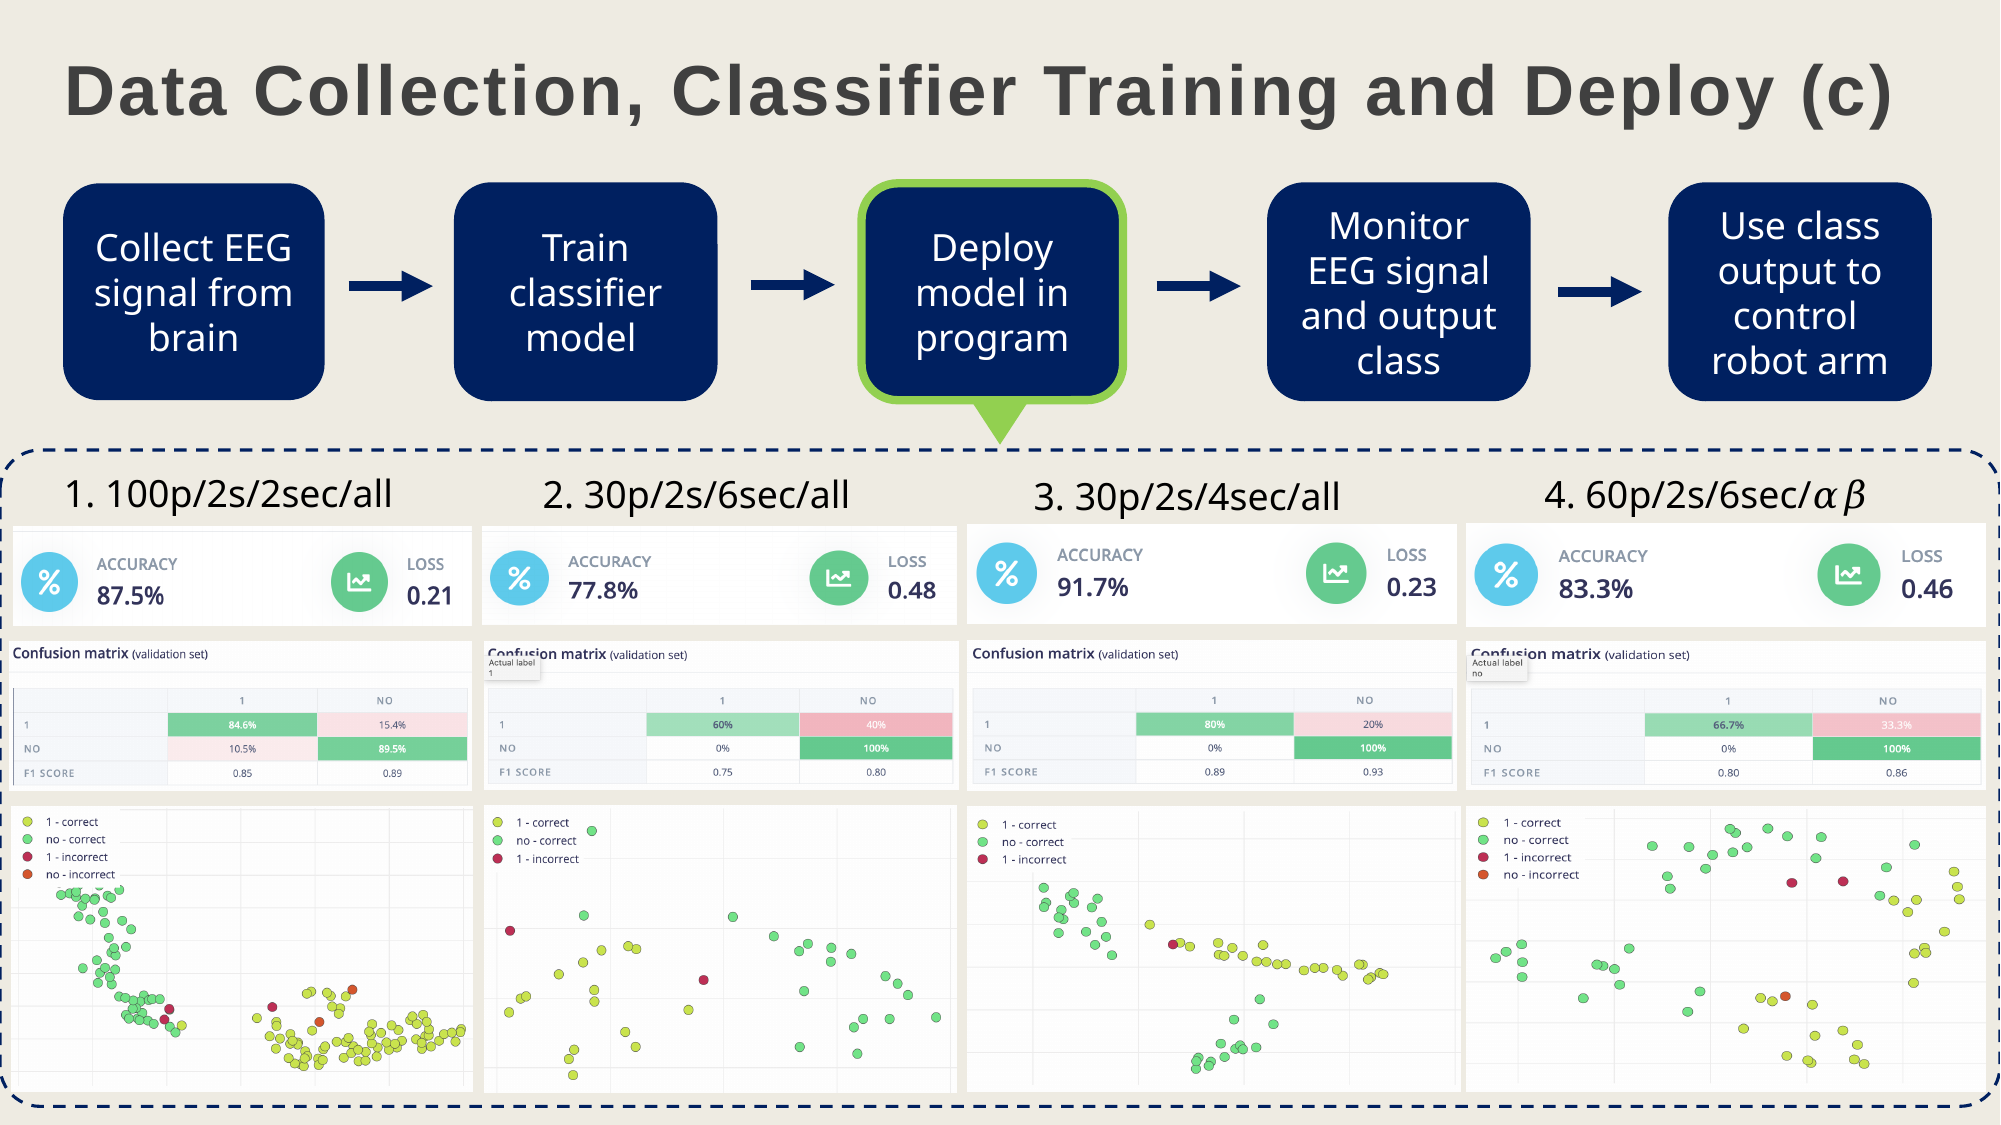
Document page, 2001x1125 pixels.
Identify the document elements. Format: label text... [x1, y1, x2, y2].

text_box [9, 523, 1986, 1094]
text_box Data Collection, Classifier Training and Deploy (c) [46, 4, 1954, 145]
text_box Use class output to control robot arm [1668, 182, 1932, 402]
text_box 4. 60p/2s/6sec/𝛼𝛽 [1529, 464, 1936, 523]
text_box 1. 100p/2s/2sec/all [49, 462, 456, 523]
text_box Train classifier model [453, 182, 718, 402]
text_box Monitor EEG signal and output class [1267, 182, 1531, 402]
text_box Deploy model in program [860, 182, 1125, 402]
text_box [970, 402, 1030, 446]
text_box 3. 30p/2s/4sec/all [1018, 465, 1425, 523]
text_box 2. 30p/2s/6sec/all [528, 463, 934, 523]
text_box [0, 448, 2000, 1108]
text_box Collect EEG signal from brain [62, 182, 326, 402]
